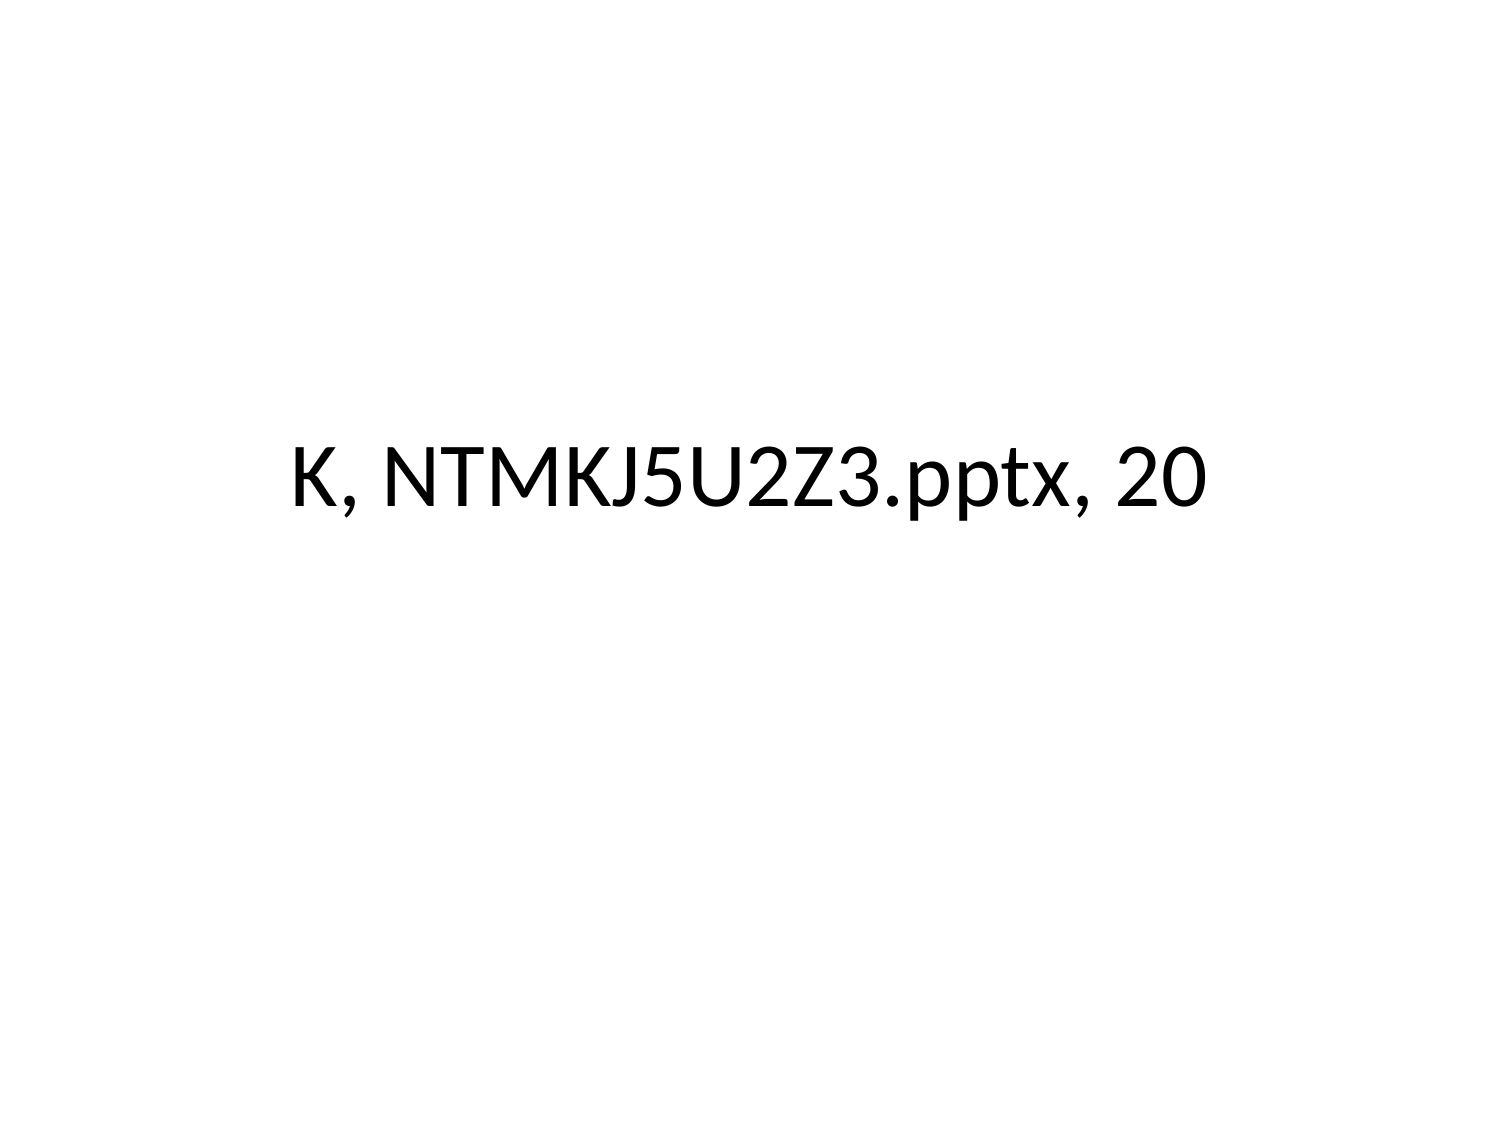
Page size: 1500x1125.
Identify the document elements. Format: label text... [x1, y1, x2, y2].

title K, NTMKJ5U2Z3.pptx, 20 [112, 349, 1388, 591]
